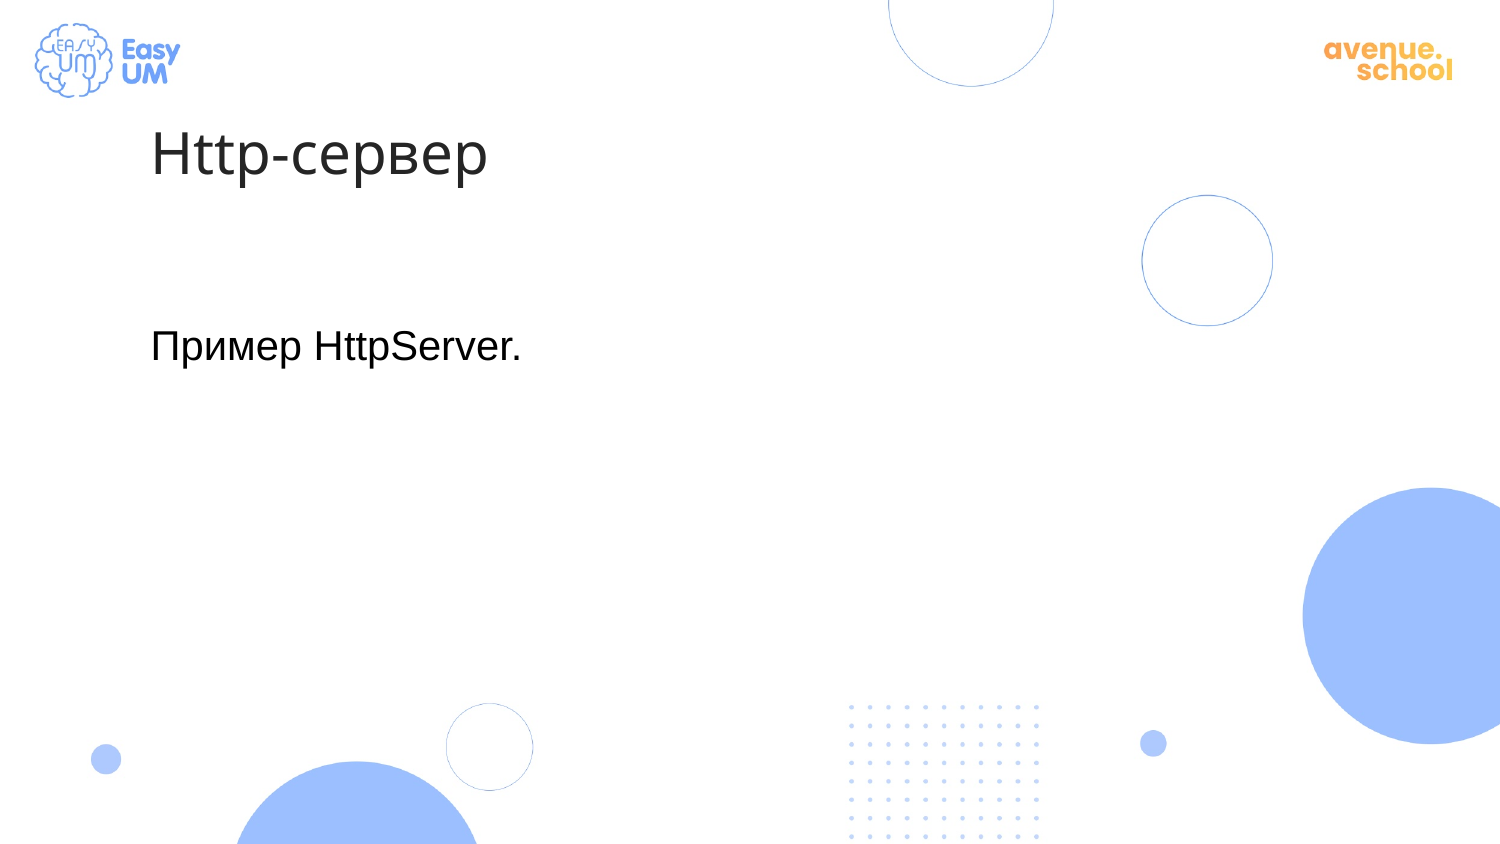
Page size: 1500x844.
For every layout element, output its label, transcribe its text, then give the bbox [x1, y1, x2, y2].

text_box Пример HttpServer. [135, 304, 1244, 385]
picture [0, 0, 1500, 844]
list Http-сервер [135, 101, 1335, 207]
